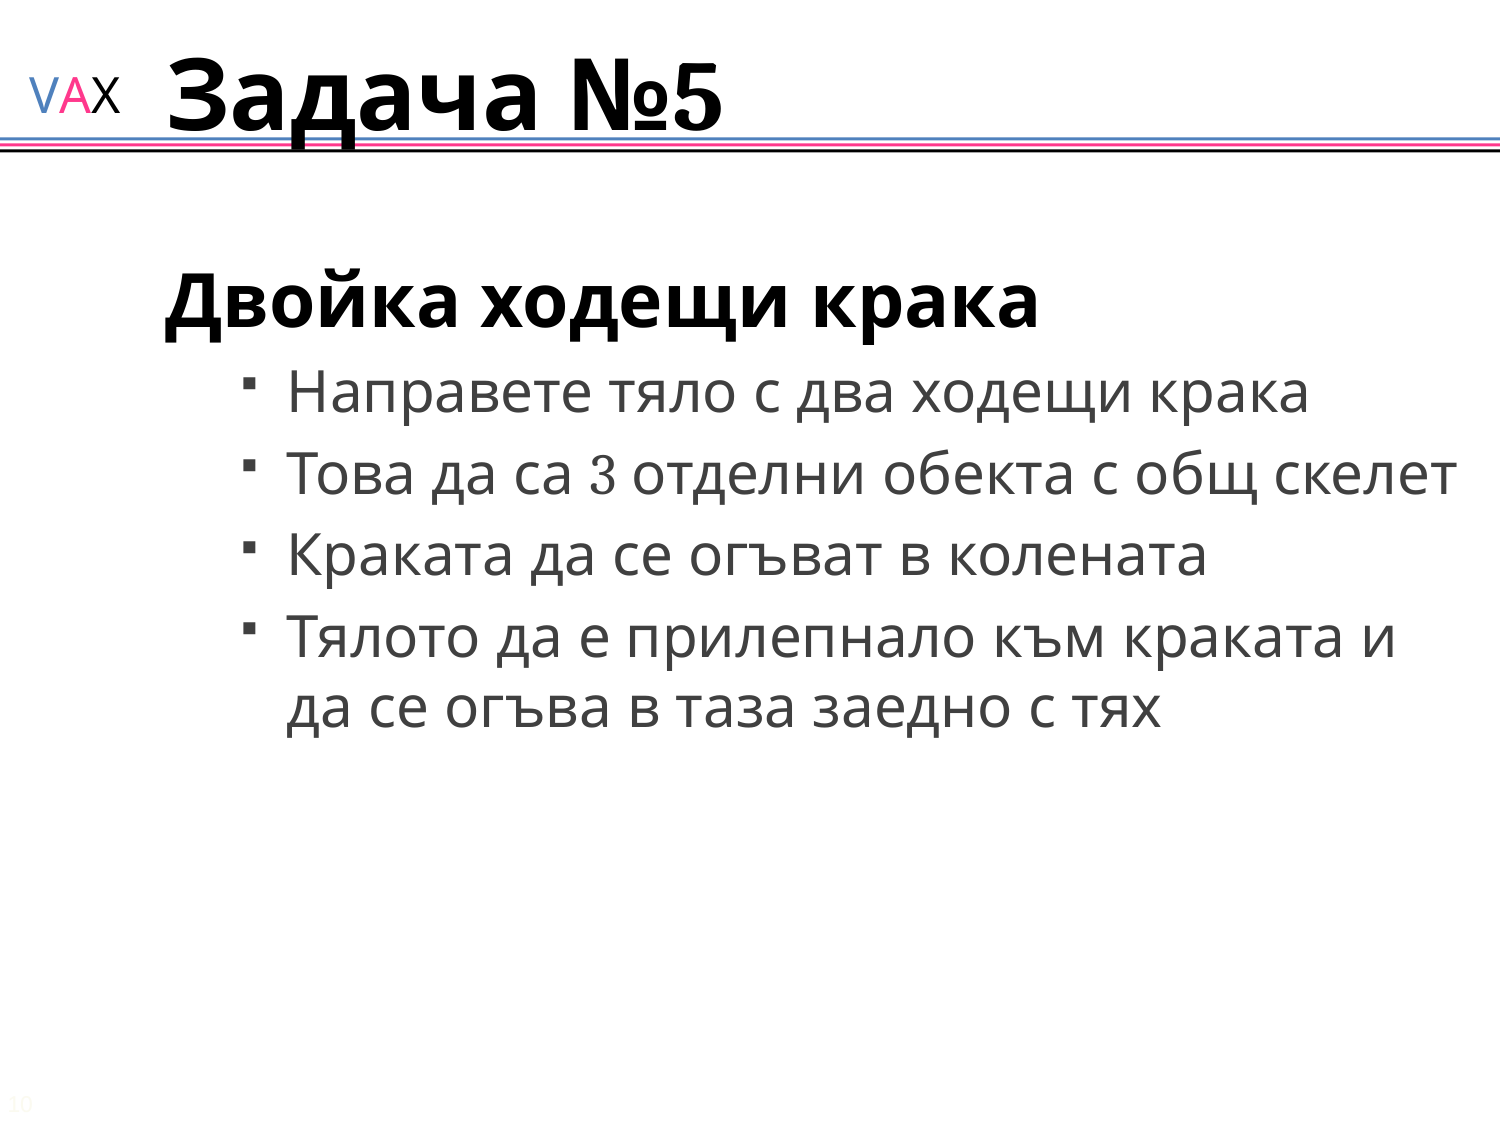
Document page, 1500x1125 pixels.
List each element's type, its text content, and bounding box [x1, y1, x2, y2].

title Задача №5 [0, 37, 1500, 144]
list Двойка ходещи крака Направете тяло с два ходещи крака Това да са 3 отделни обекта с общ скелет Краката да се огъват в колената Тялото да е прилепнало към краката и да се огъва в таза заедно с тях [150, 200, 1488, 1113]
